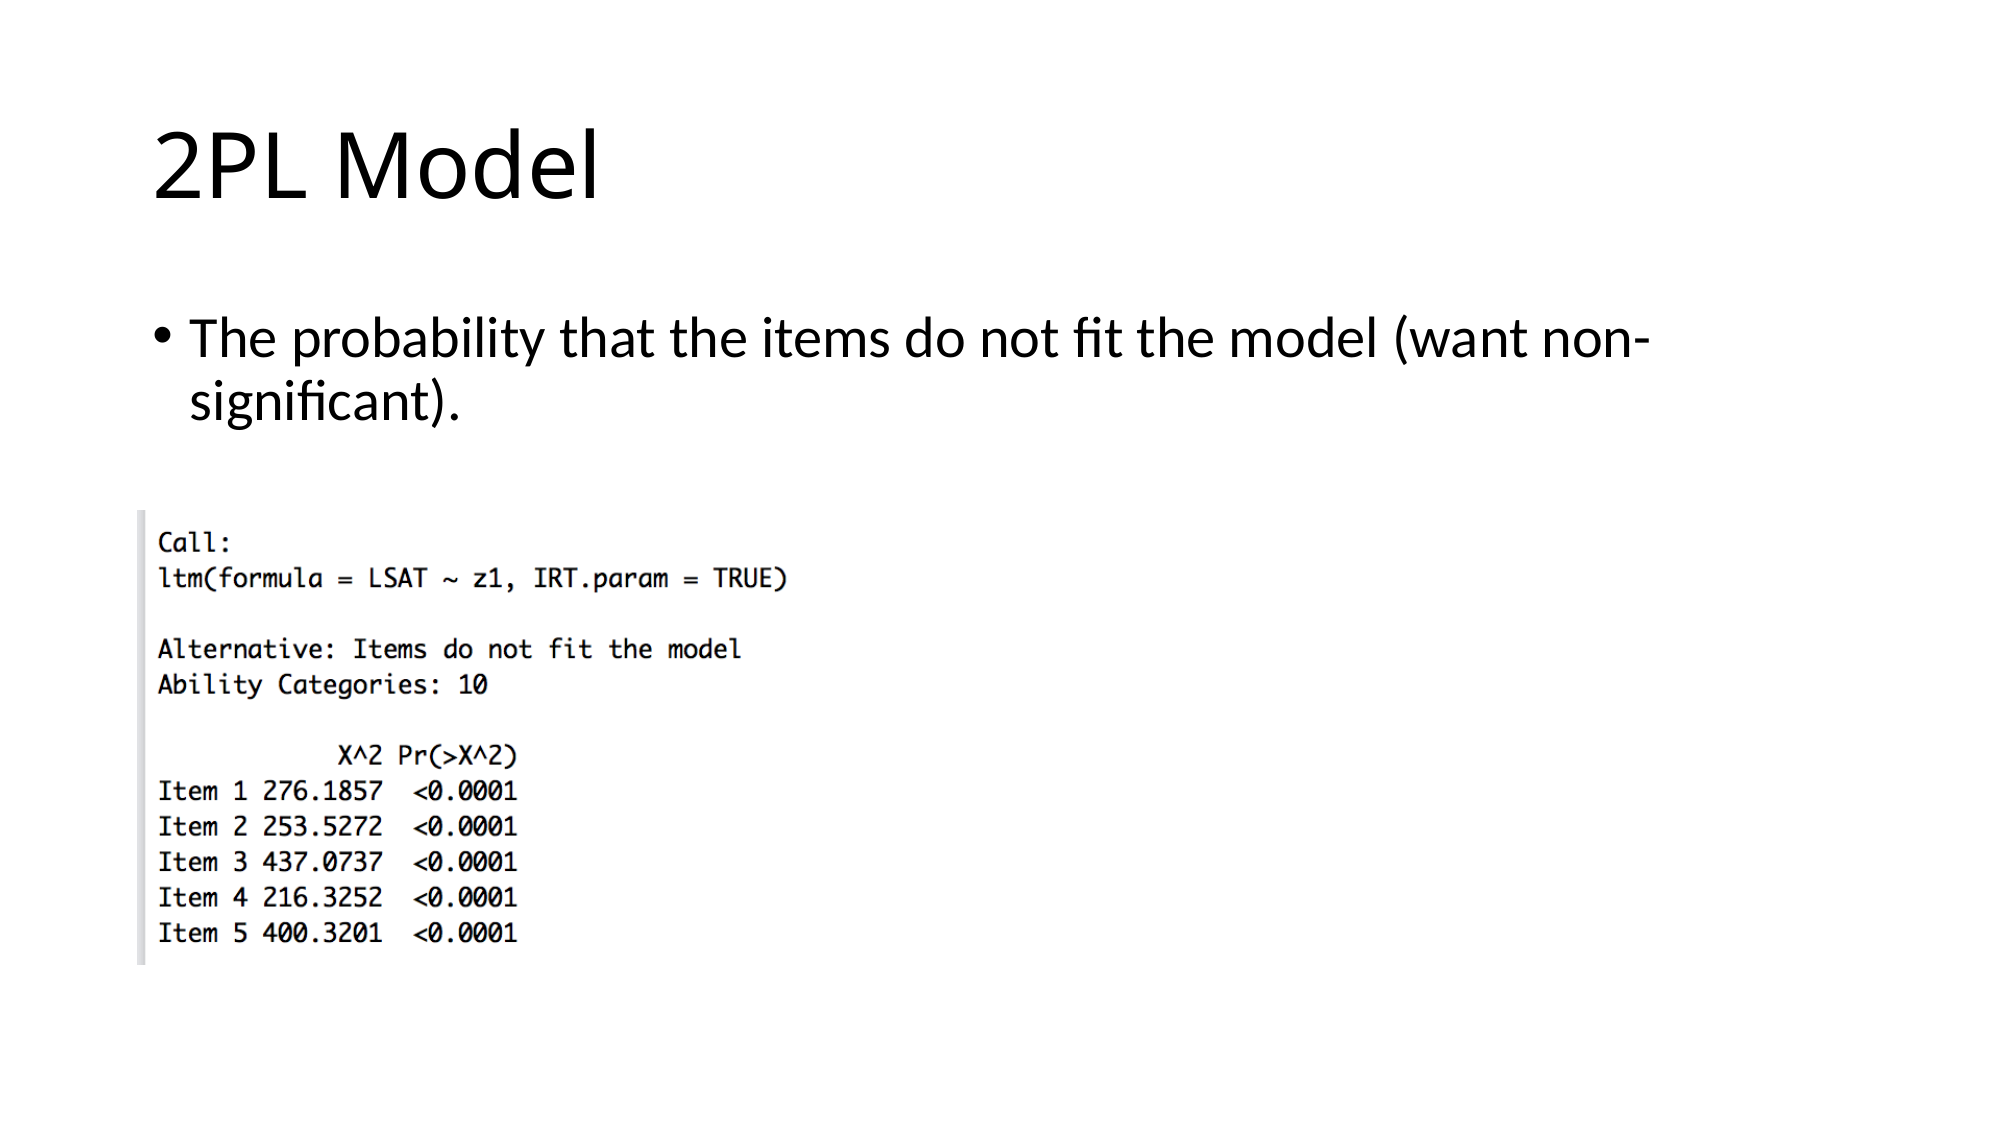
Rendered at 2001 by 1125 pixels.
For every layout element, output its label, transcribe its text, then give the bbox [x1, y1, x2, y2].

picture [137, 510, 848, 965]
list The probability that the items do not fit the model (want non-significant). [137, 299, 1863, 1014]
title 2PL Model [137, 59, 1863, 278]
